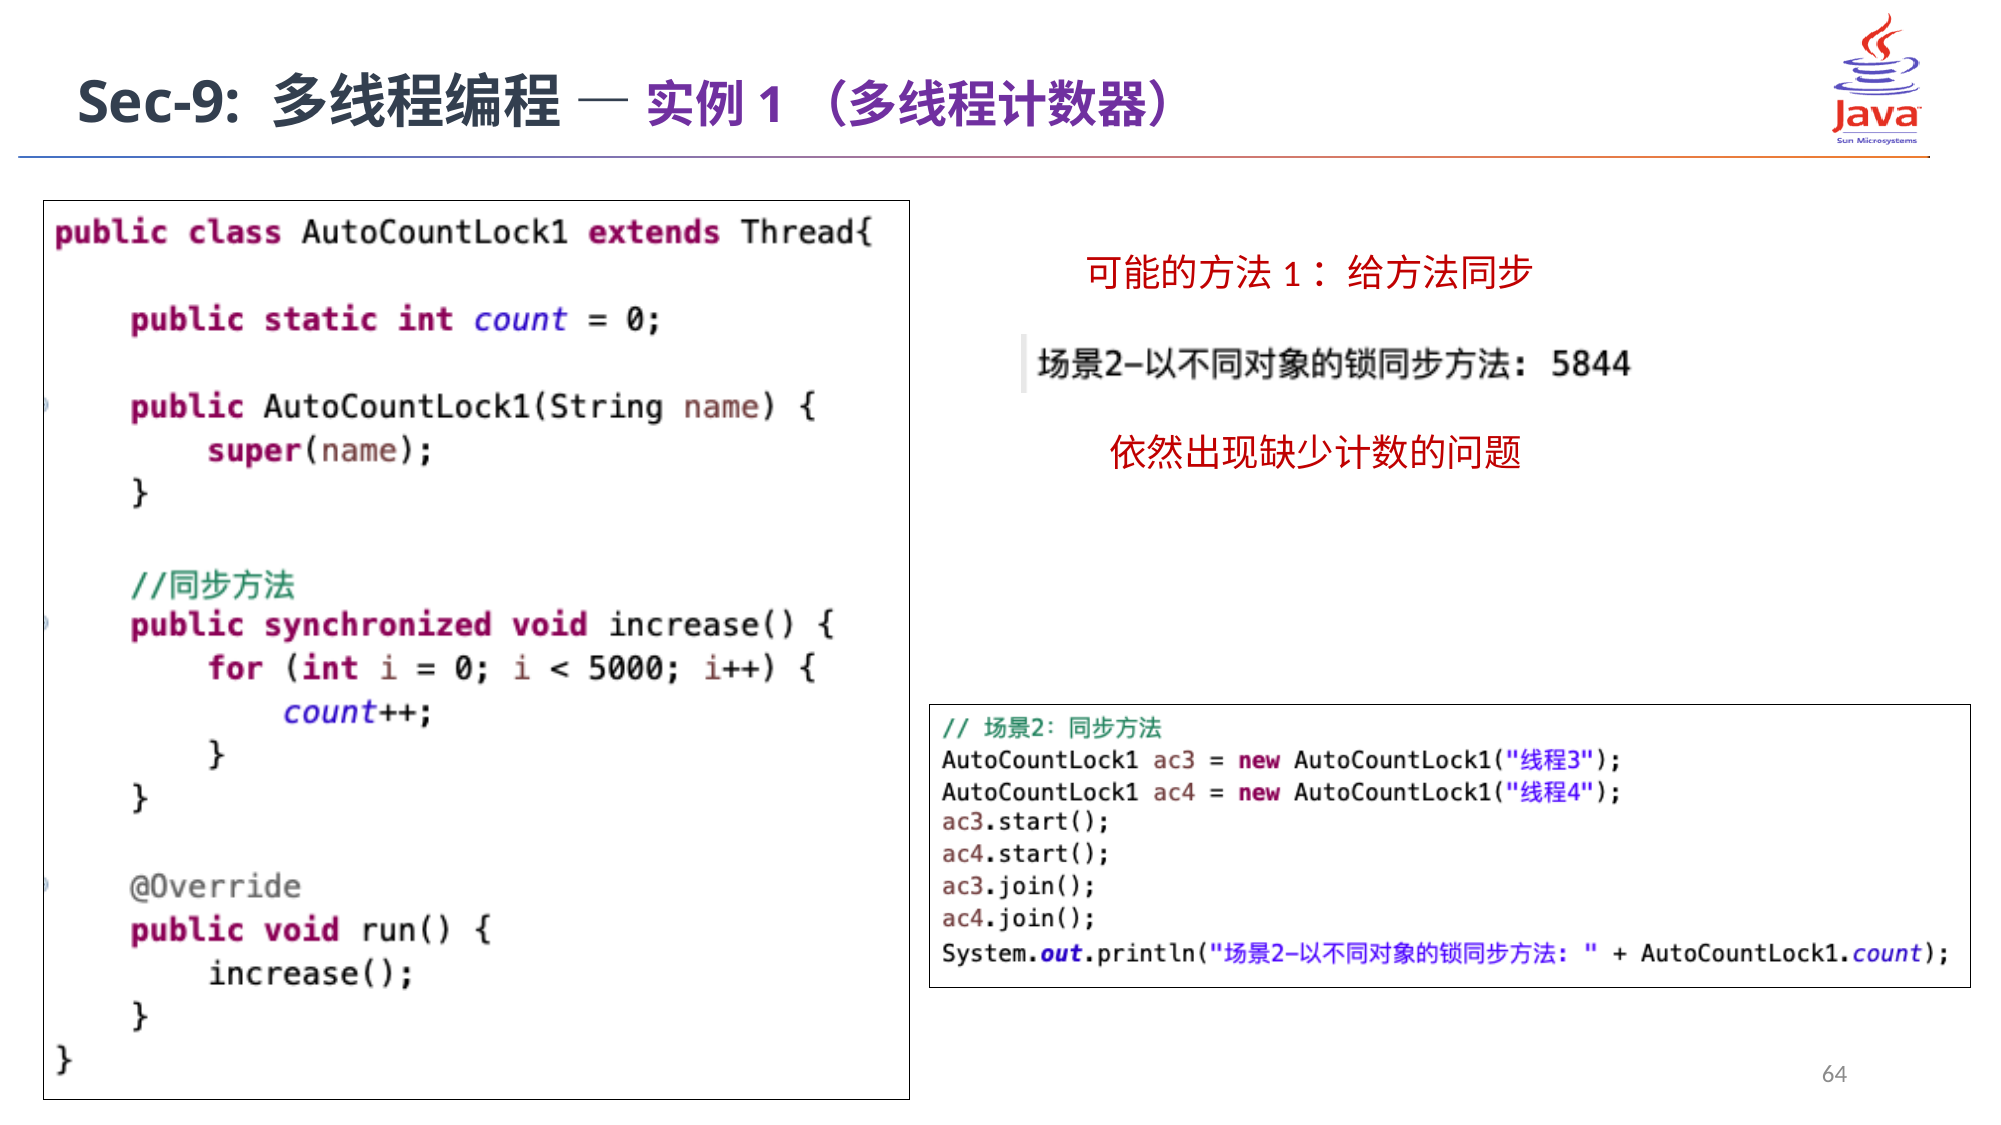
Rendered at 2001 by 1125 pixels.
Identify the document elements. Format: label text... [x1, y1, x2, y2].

picture [1021, 334, 1649, 393]
text_box Sec-9: 多线程编程 — 实例1（多线程计数器） [74, 62, 1237, 135]
text_box 可能的方法1：给方法同步 [1070, 242, 1709, 302]
text_box 依然出现缺少计数的问题 [1094, 421, 1556, 482]
picture [929, 704, 1971, 988]
slide_number 64 [1412, 1042, 1863, 1103]
picture [1825, 9, 1930, 149]
picture [43, 200, 910, 1100]
